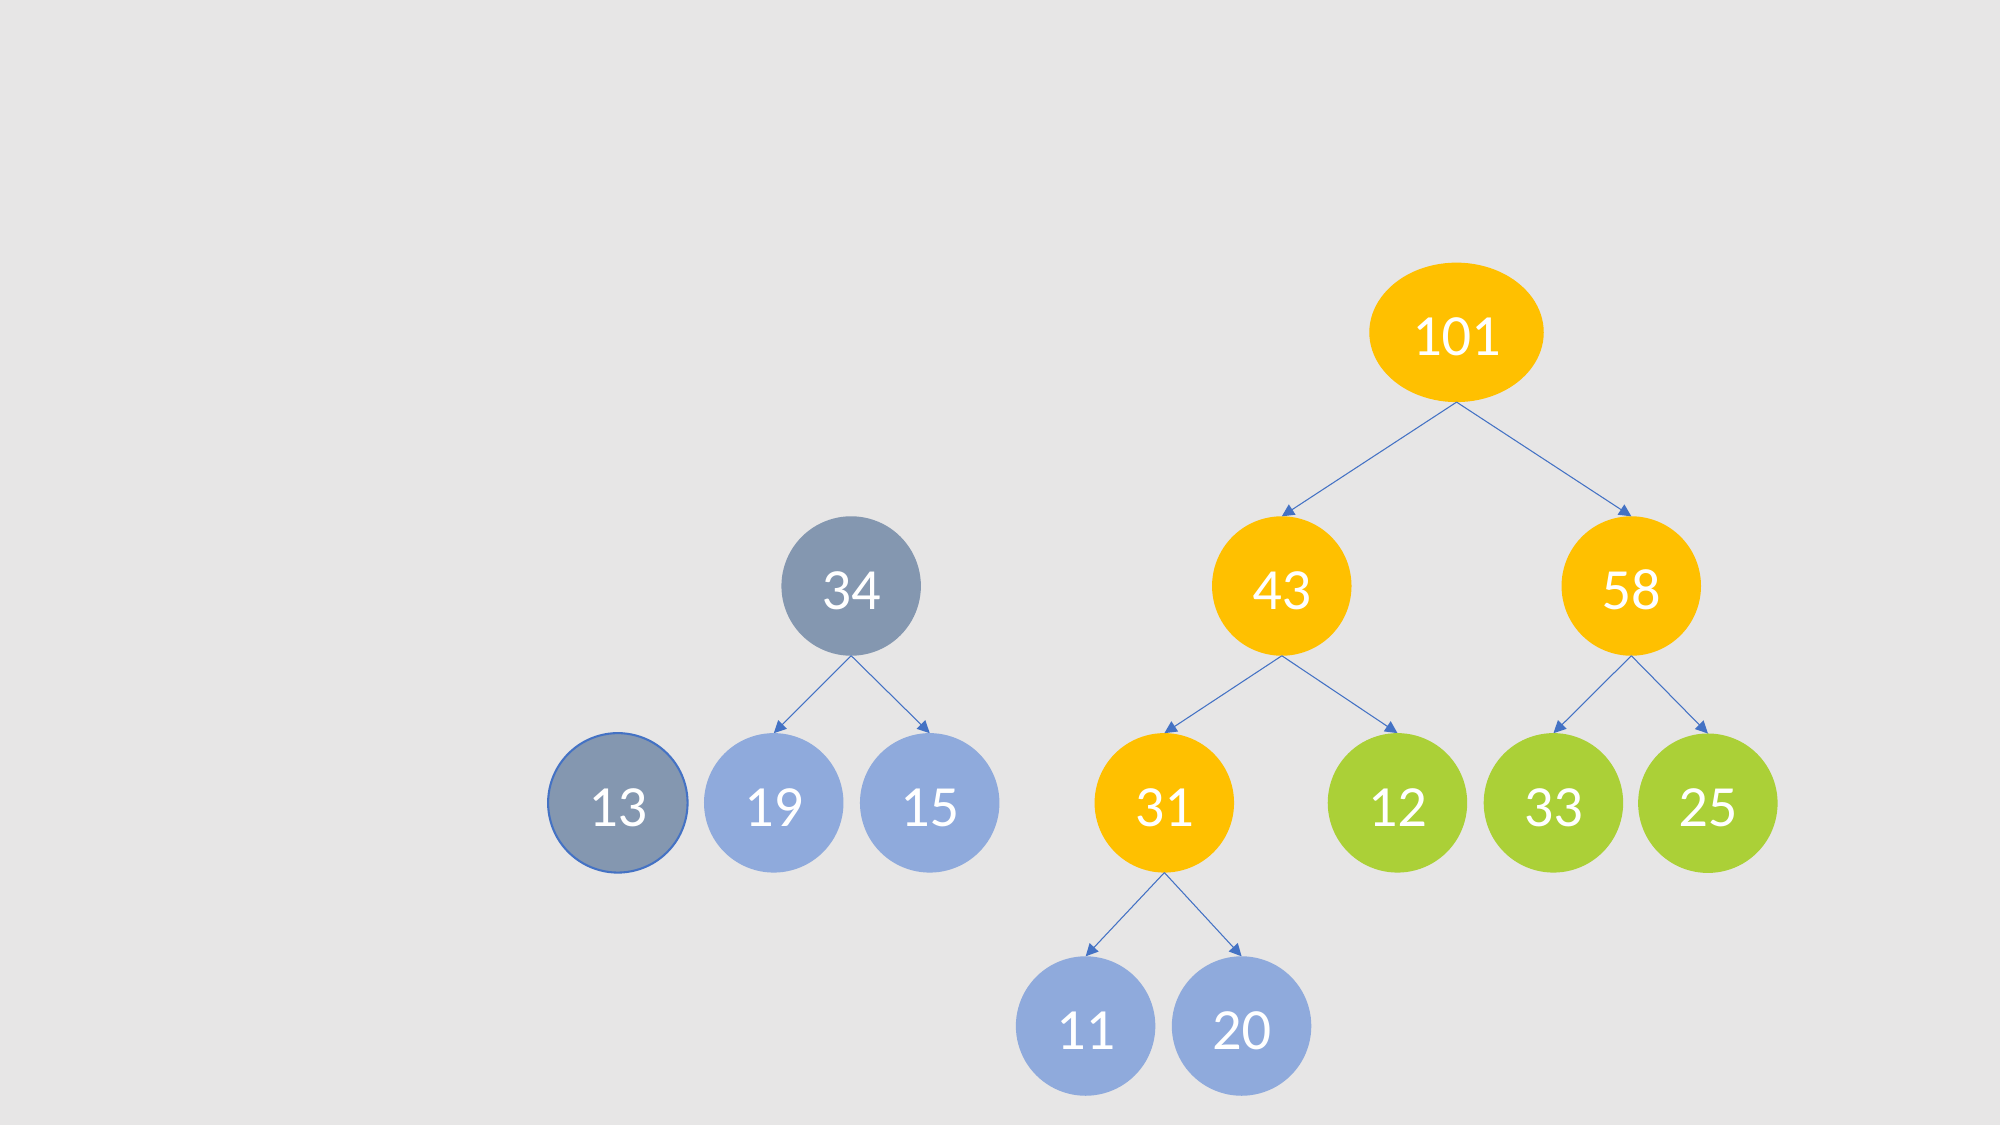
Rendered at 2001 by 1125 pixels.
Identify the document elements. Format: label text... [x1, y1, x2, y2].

text_box 12 [1326, 732, 1469, 874]
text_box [1456, 402, 1632, 517]
text_box 31 [1093, 732, 1236, 872]
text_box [1281, 402, 1456, 517]
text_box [1164, 872, 1242, 957]
text_box 101 [1368, 261, 1545, 402]
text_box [1281, 655, 1398, 734]
text_box 13 [547, 732, 689, 874]
text_box 20 [1170, 955, 1313, 1097]
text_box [851, 655, 930, 734]
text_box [1631, 655, 1708, 734]
text_box 11 [1014, 955, 1157, 1097]
text_box 43 [1211, 515, 1353, 655]
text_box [1164, 655, 1281, 734]
text_box 34 [780, 515, 922, 655]
text_box 19 [702, 732, 845, 874]
text_box 15 [858, 732, 1001, 874]
text_box 58 [1560, 515, 1703, 655]
text_box 25 [1637, 732, 1779, 874]
text_box 33 [1482, 732, 1625, 874]
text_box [1085, 872, 1164, 957]
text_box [1553, 655, 1631, 734]
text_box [773, 655, 851, 734]
